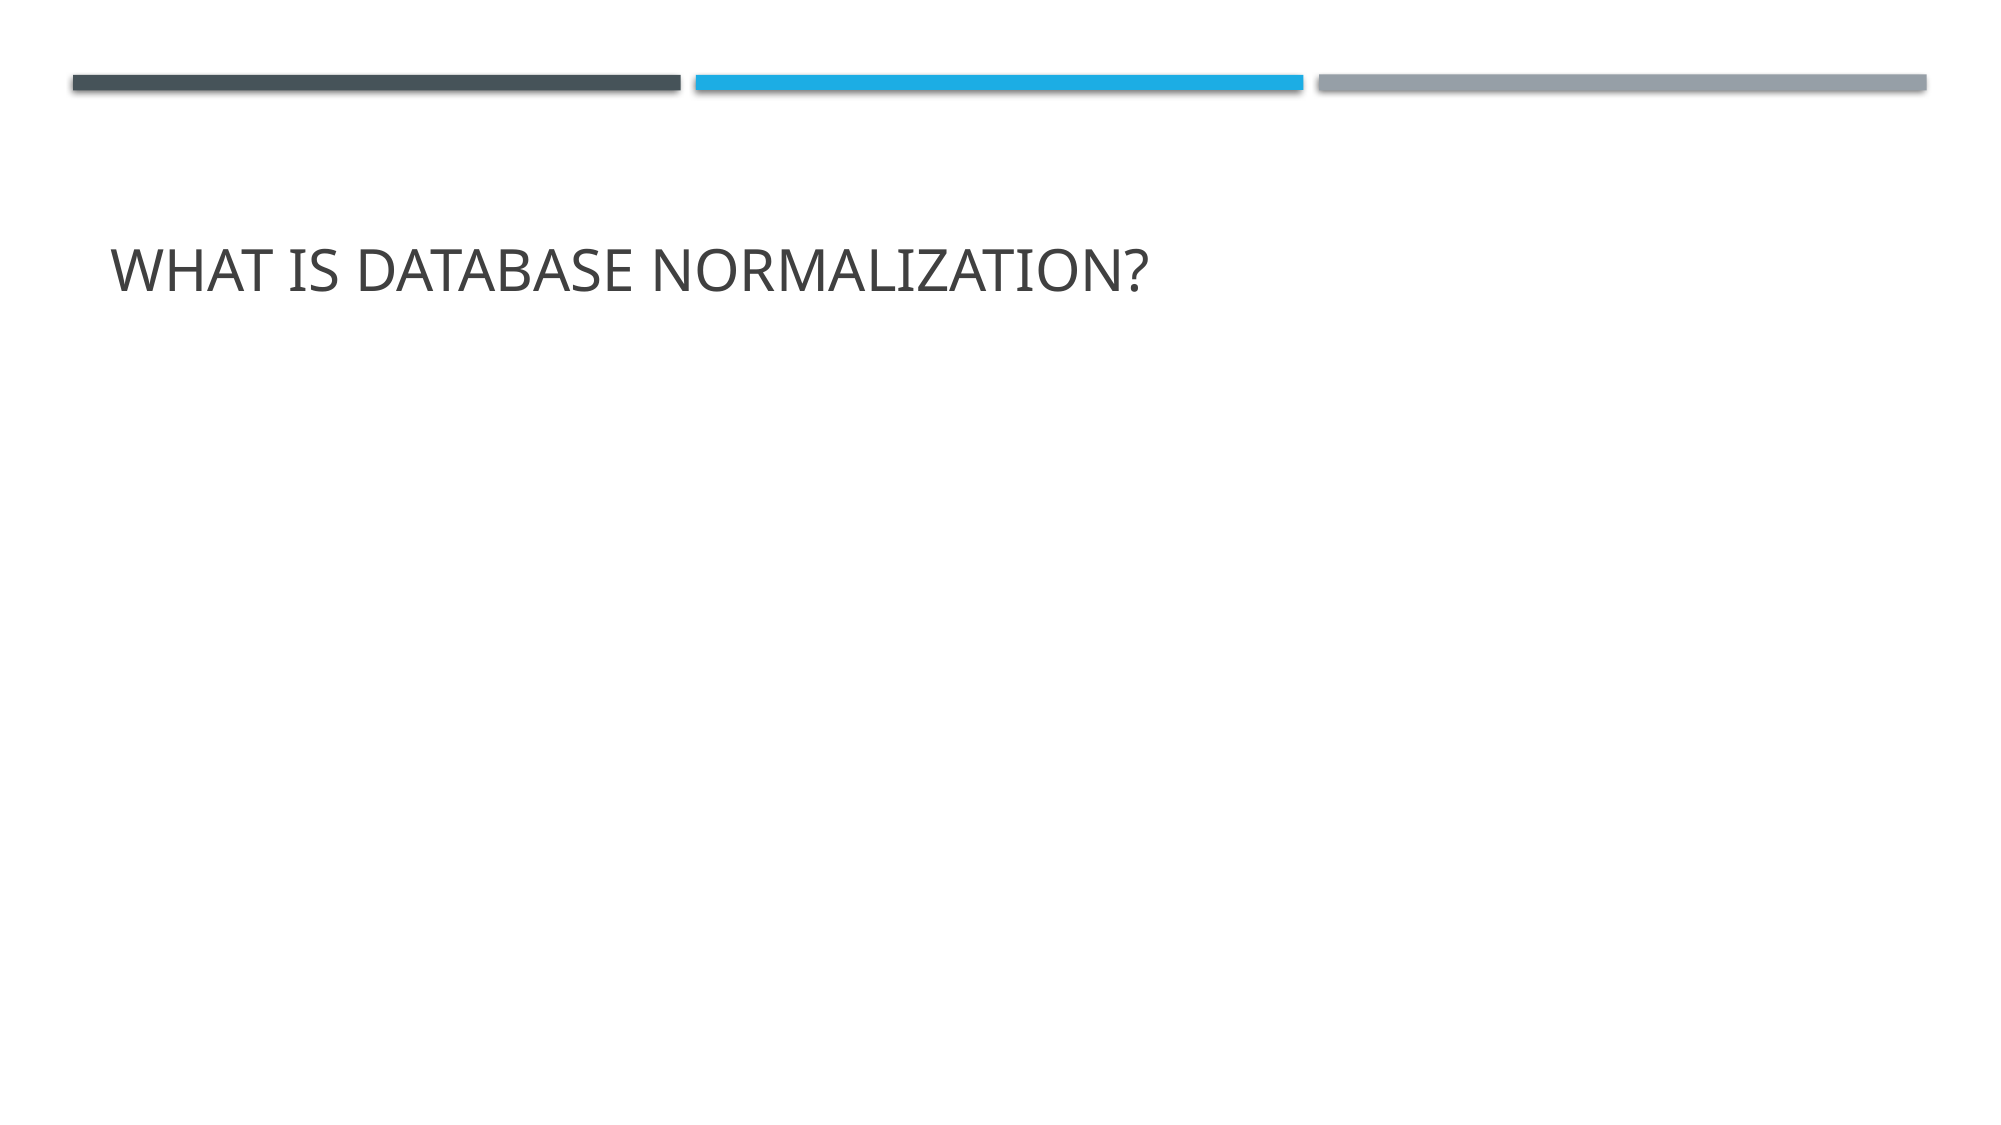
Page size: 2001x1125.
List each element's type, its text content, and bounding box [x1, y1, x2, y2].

title What is database normalization? [95, 115, 1905, 311]
